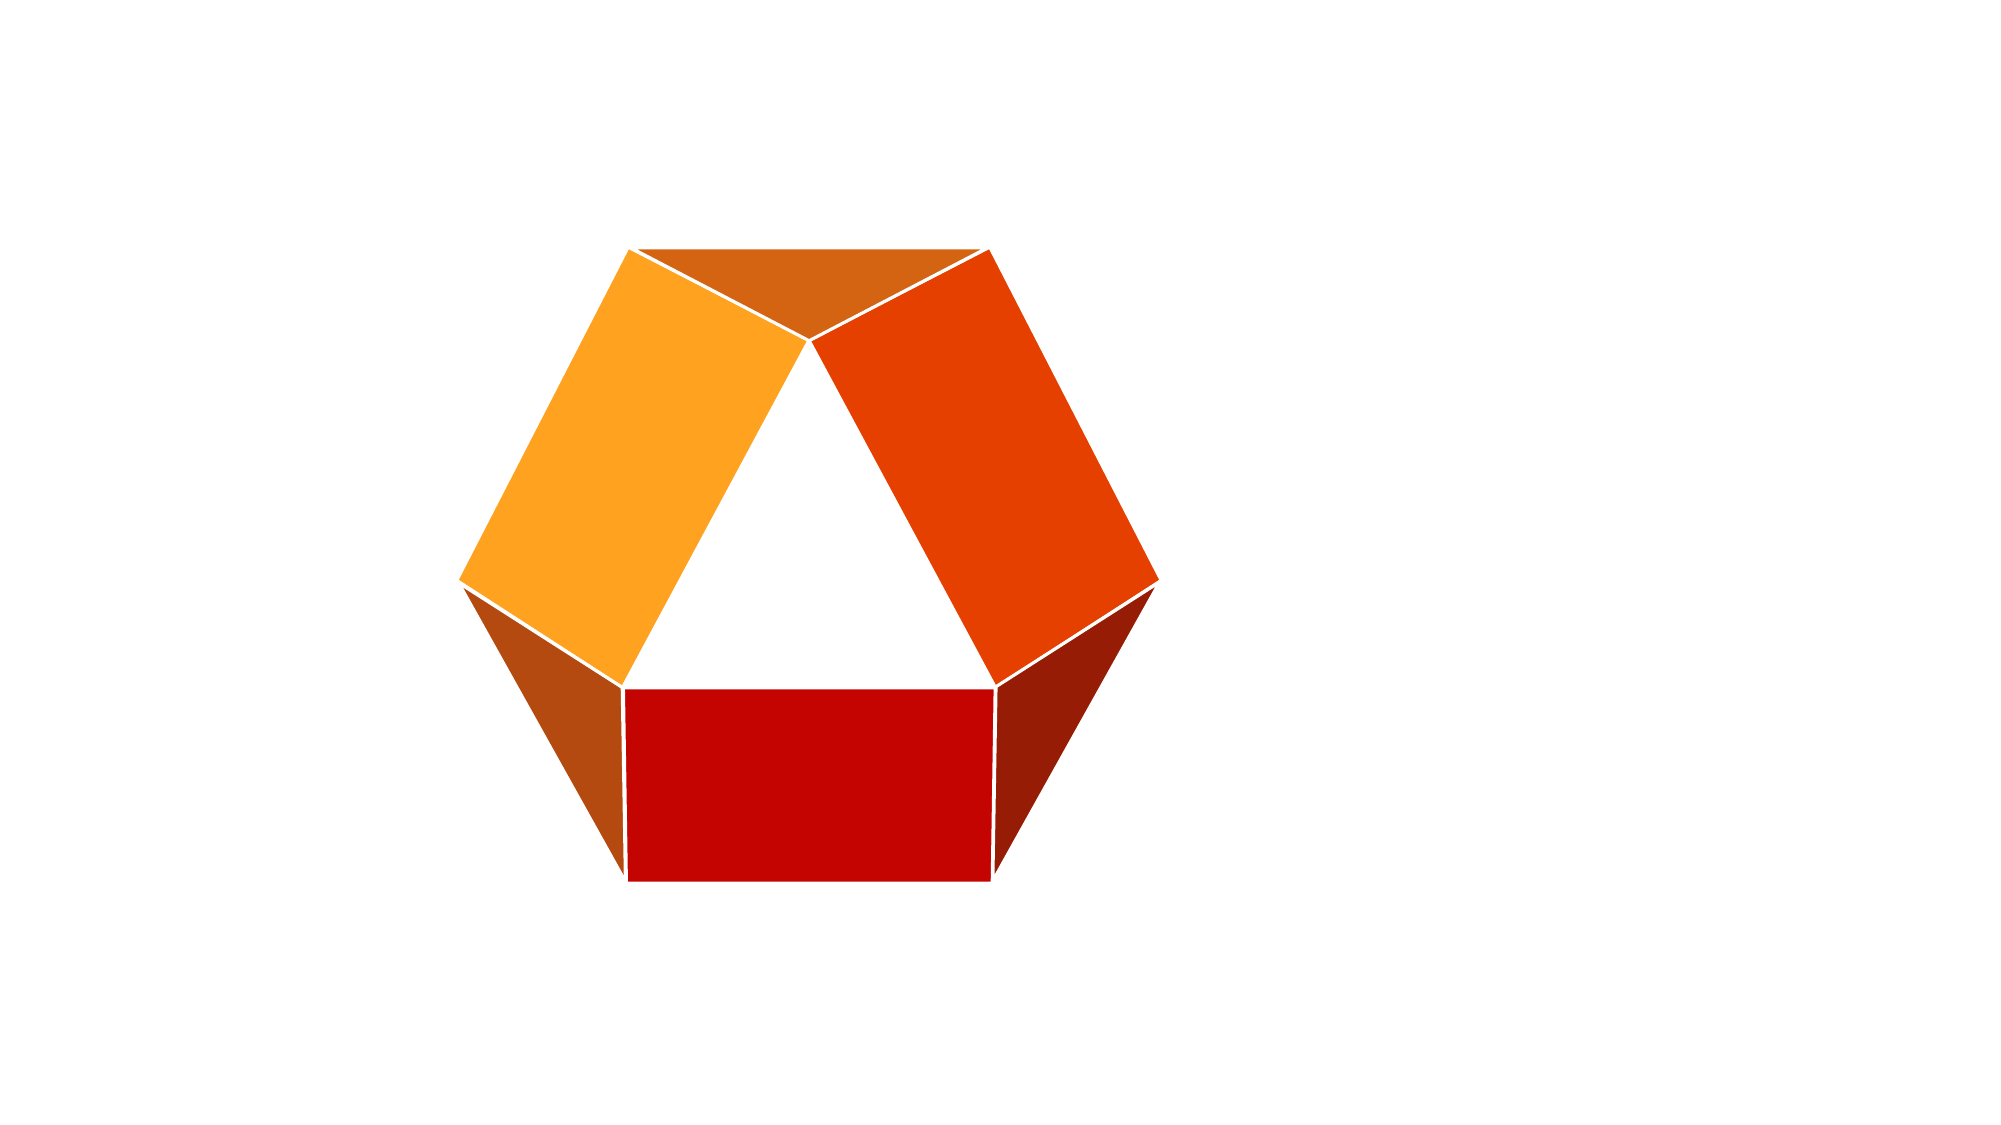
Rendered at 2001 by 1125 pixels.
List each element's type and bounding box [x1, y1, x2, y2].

text_box [457, 581, 628, 883]
text_box [629, 246, 989, 343]
text_box [809, 244, 1164, 686]
text_box [454, 244, 810, 686]
text_box [624, 686, 994, 885]
text_box [991, 580, 1162, 882]
